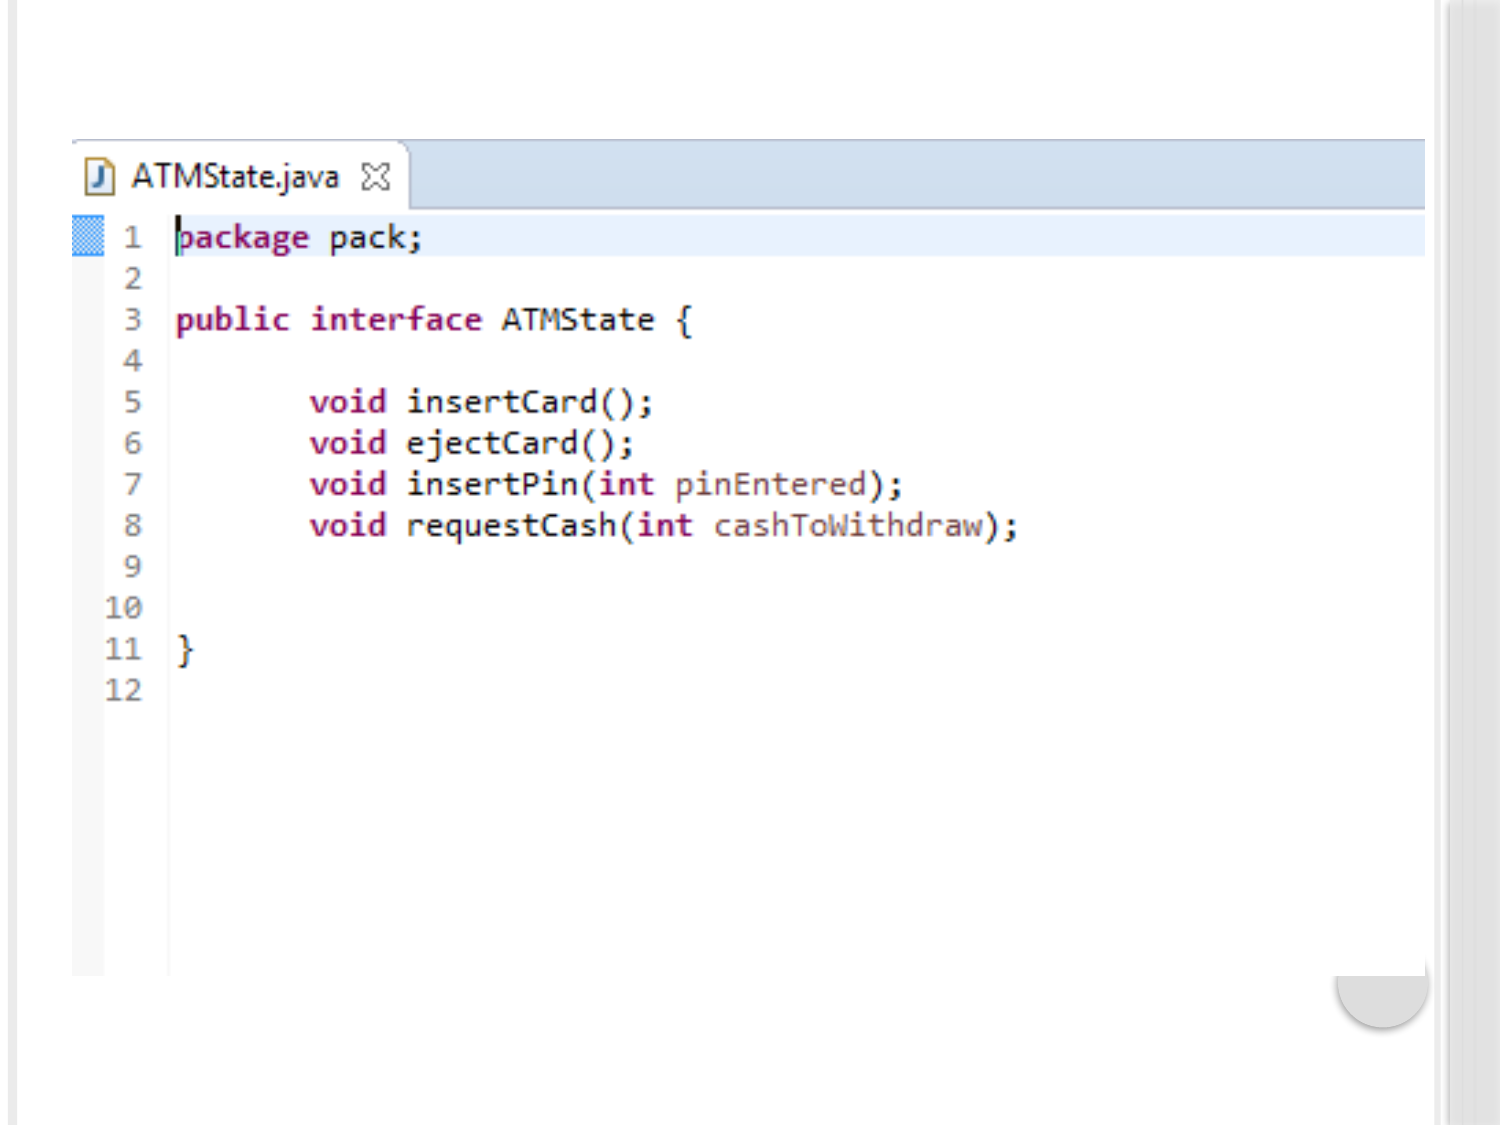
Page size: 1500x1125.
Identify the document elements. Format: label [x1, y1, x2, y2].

list [71, 138, 1425, 977]
